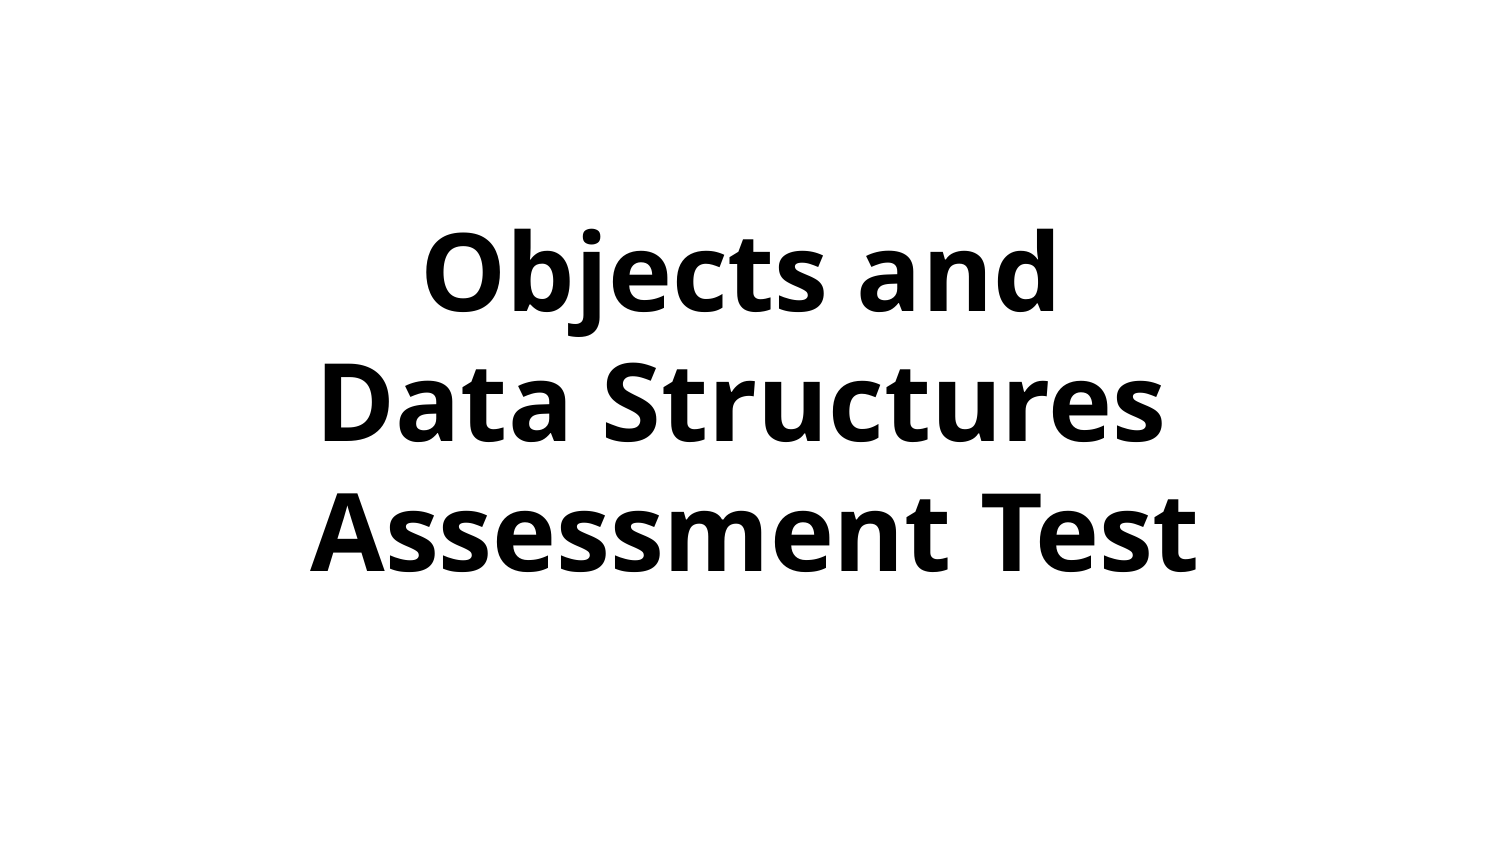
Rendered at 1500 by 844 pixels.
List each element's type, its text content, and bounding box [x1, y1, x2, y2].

title Objects and Data Structures Assessment Test [56, 377, 1455, 608]
